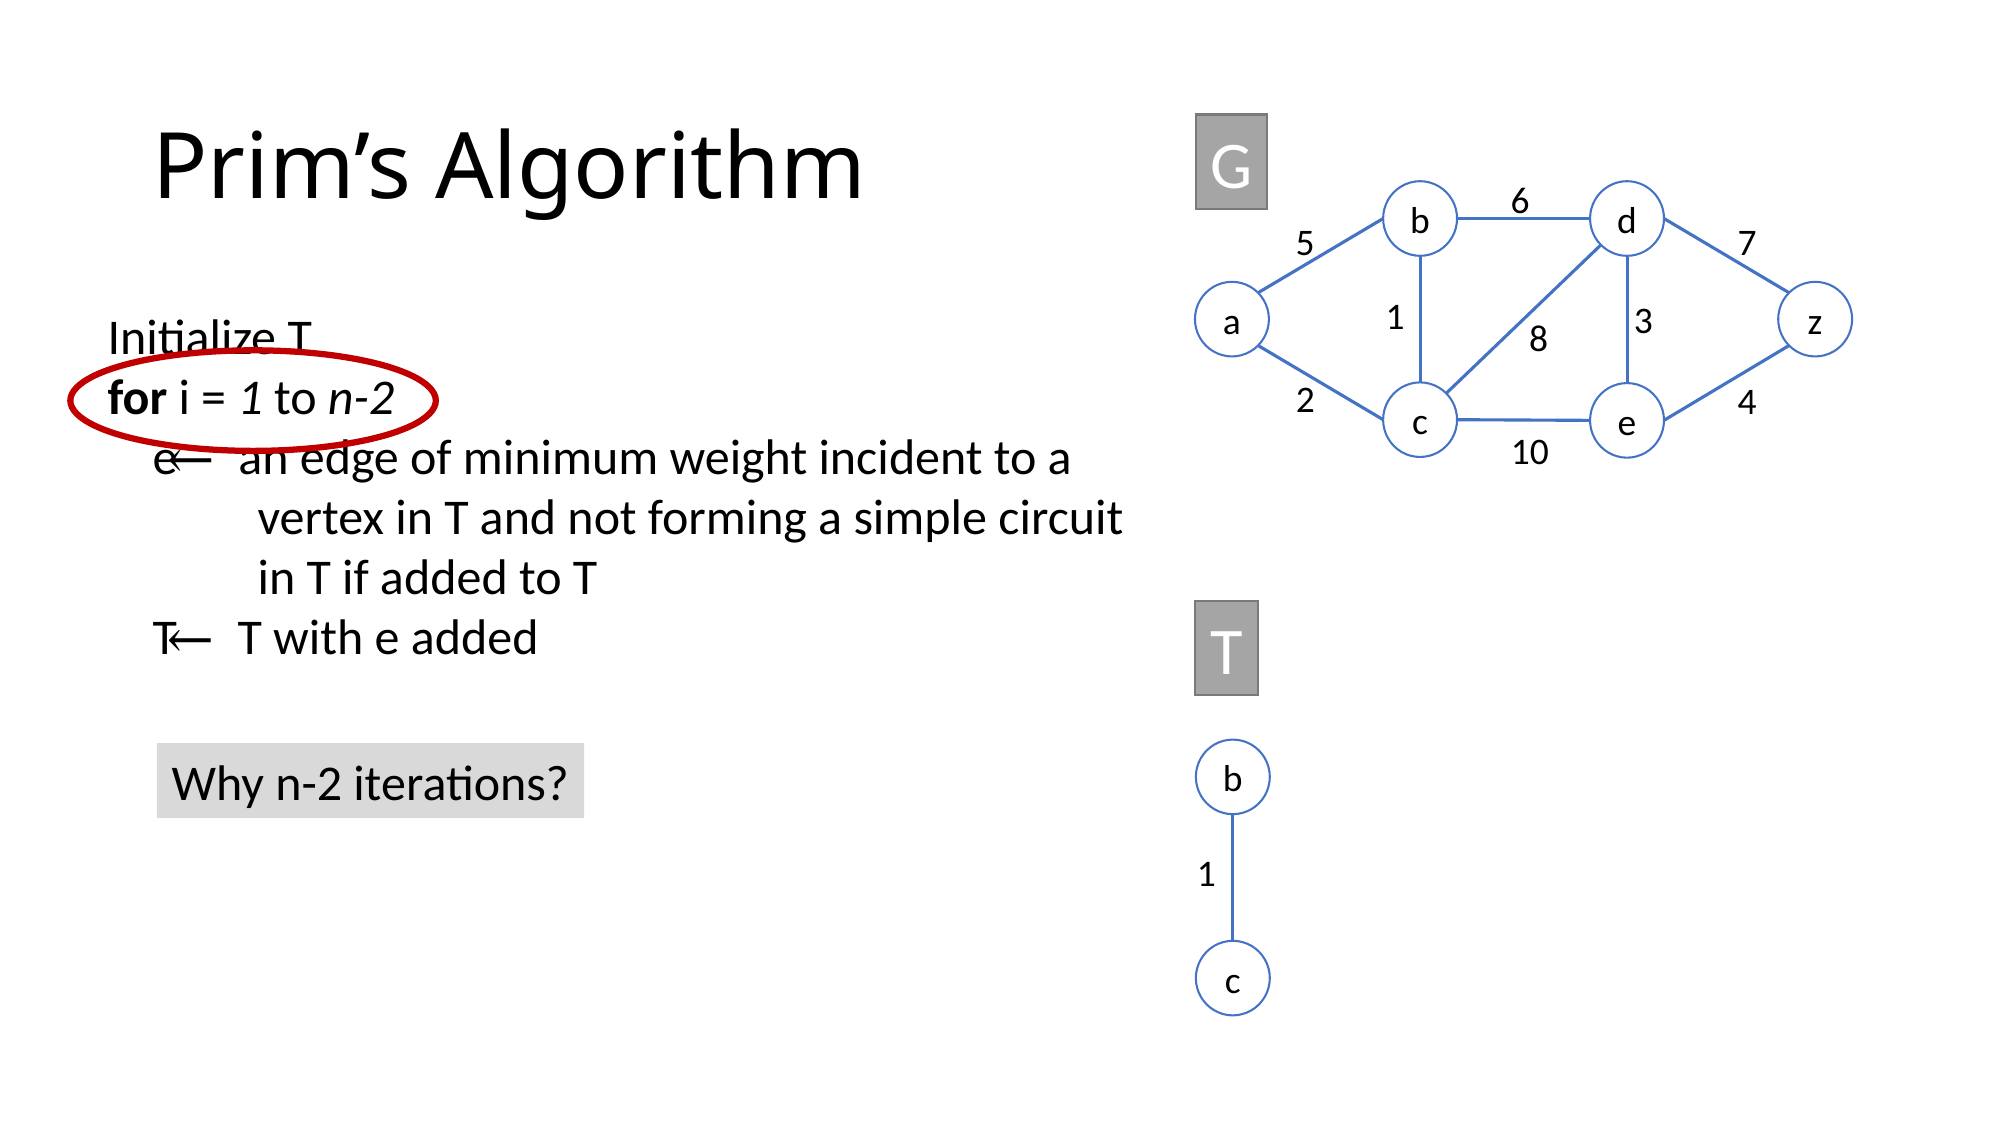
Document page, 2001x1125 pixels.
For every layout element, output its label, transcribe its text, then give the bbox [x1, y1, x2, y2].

text_box b [1194, 738, 1271, 816]
text_box c [1194, 939, 1271, 1017]
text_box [1195, 168, 1853, 481]
title Prim’s Algorithm [137, 59, 1863, 278]
text_box T [1194, 600, 1259, 696]
text_box [69, 349, 437, 452]
text_box Why n-2 iterations? [156, 743, 585, 818]
text_box G [1195, 113, 1268, 168]
text_box 1 [1182, 841, 1231, 902]
text_box Initialize T for i = 1 to n-2 e ⃪ an edge of minimum weight incident to a vertex in T and not forming a simple circuit in T if added to T T ⃪ T with e added [92, 297, 1140, 733]
